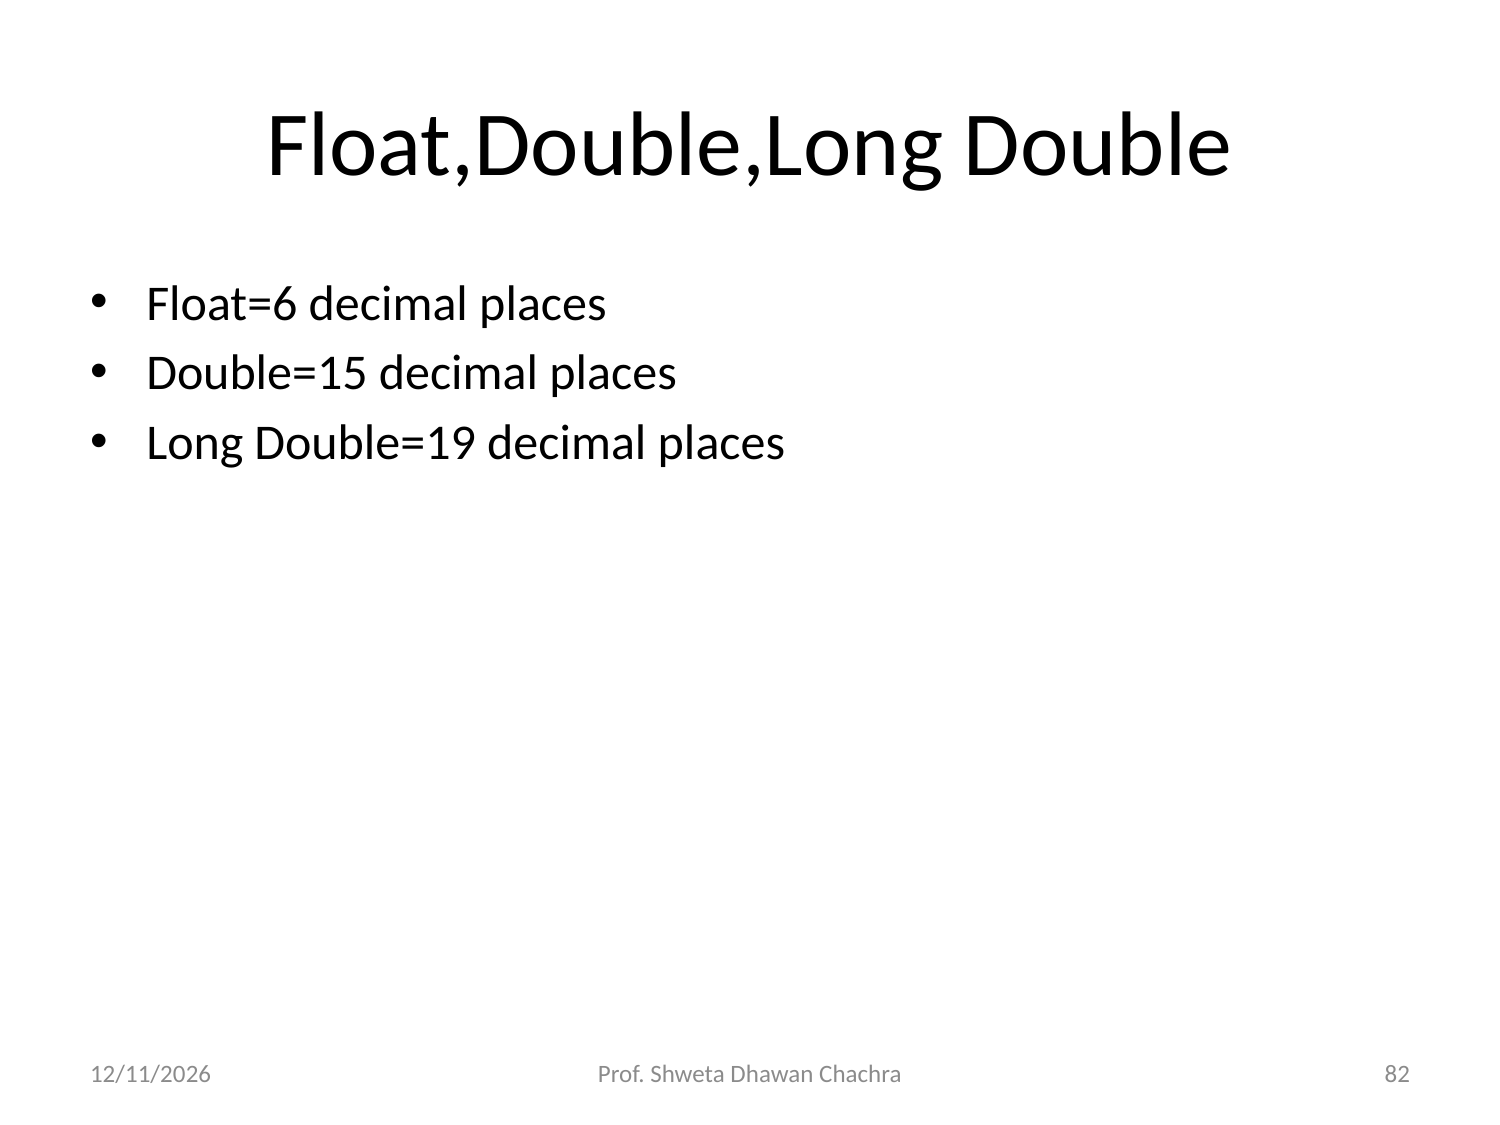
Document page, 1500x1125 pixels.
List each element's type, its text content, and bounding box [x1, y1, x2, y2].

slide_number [75, 1042, 425, 1103]
list Float=6 decimal places Double=15 decimal places Long Double=19 decimal places [75, 262, 1425, 1005]
slide_number 82 [1074, 1042, 1425, 1103]
footer Prof. Shweta Dhawan Chachra [512, 1042, 988, 1103]
title Float,Double,Long Double [75, 45, 1425, 233]
